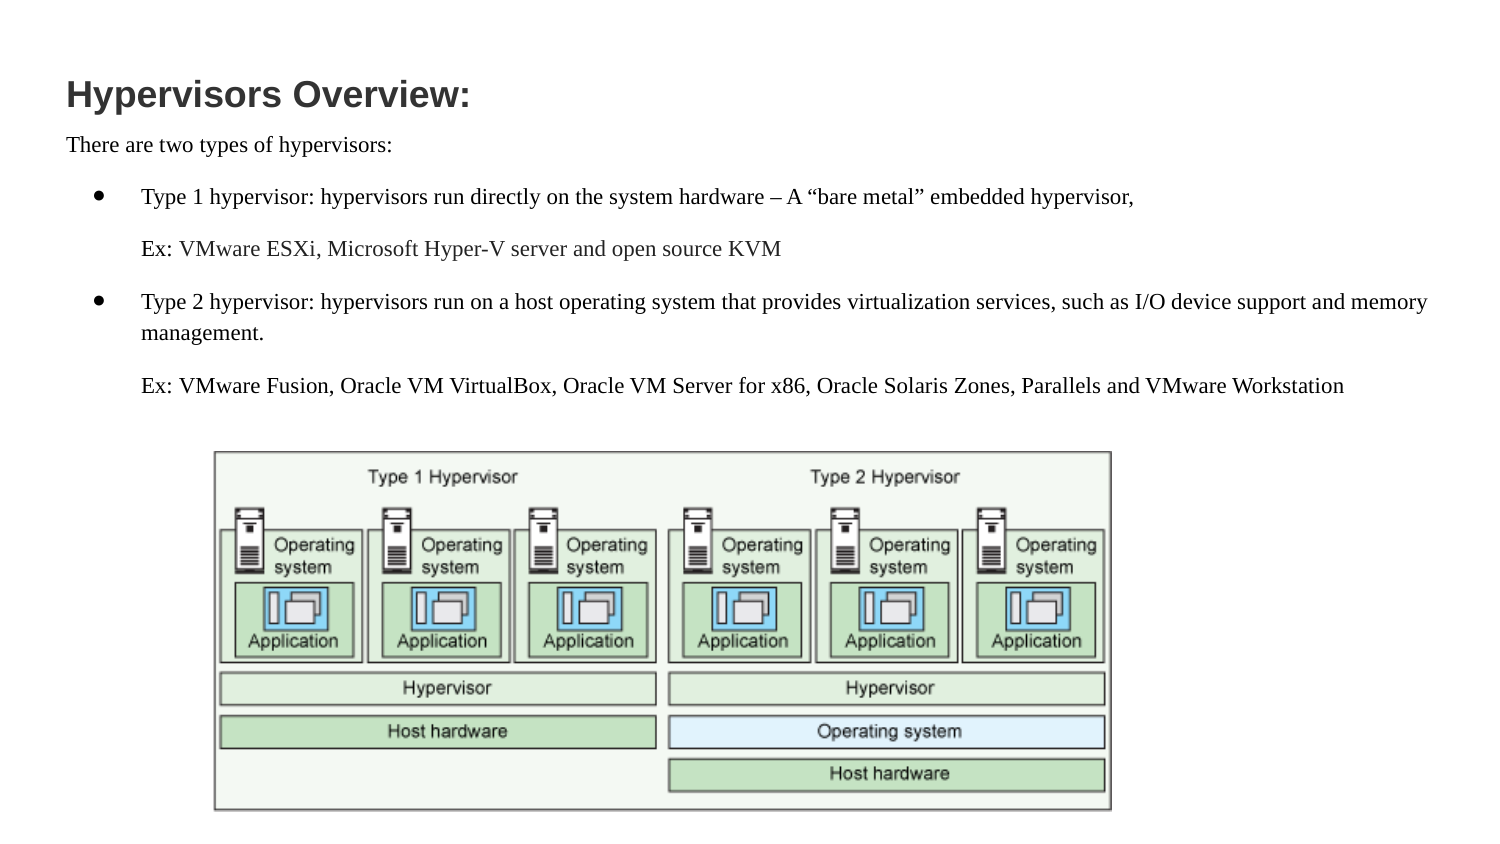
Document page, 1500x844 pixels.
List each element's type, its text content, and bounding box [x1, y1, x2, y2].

picture [212, 450, 1112, 813]
title Hypervisors Overview: There are two types of hypervisors: Type 1 hypervisor: hypervisors run directly on the system hardware – A “bare metal” embedded hypervisor, Ex: VMware ESXi, Microsoft Hyper-V server and open source KVM Type 2 hypervisor: hypervisors run on a host operating system that provides virtualization services, such as I/O device support and memory management. Ex: VMware Fusion, Oracle VM VirtualBox, Oracle VM Server for x86, Oracle Solaris Zones, Parallels and VMware Workstation [51, 32, 1449, 844]
